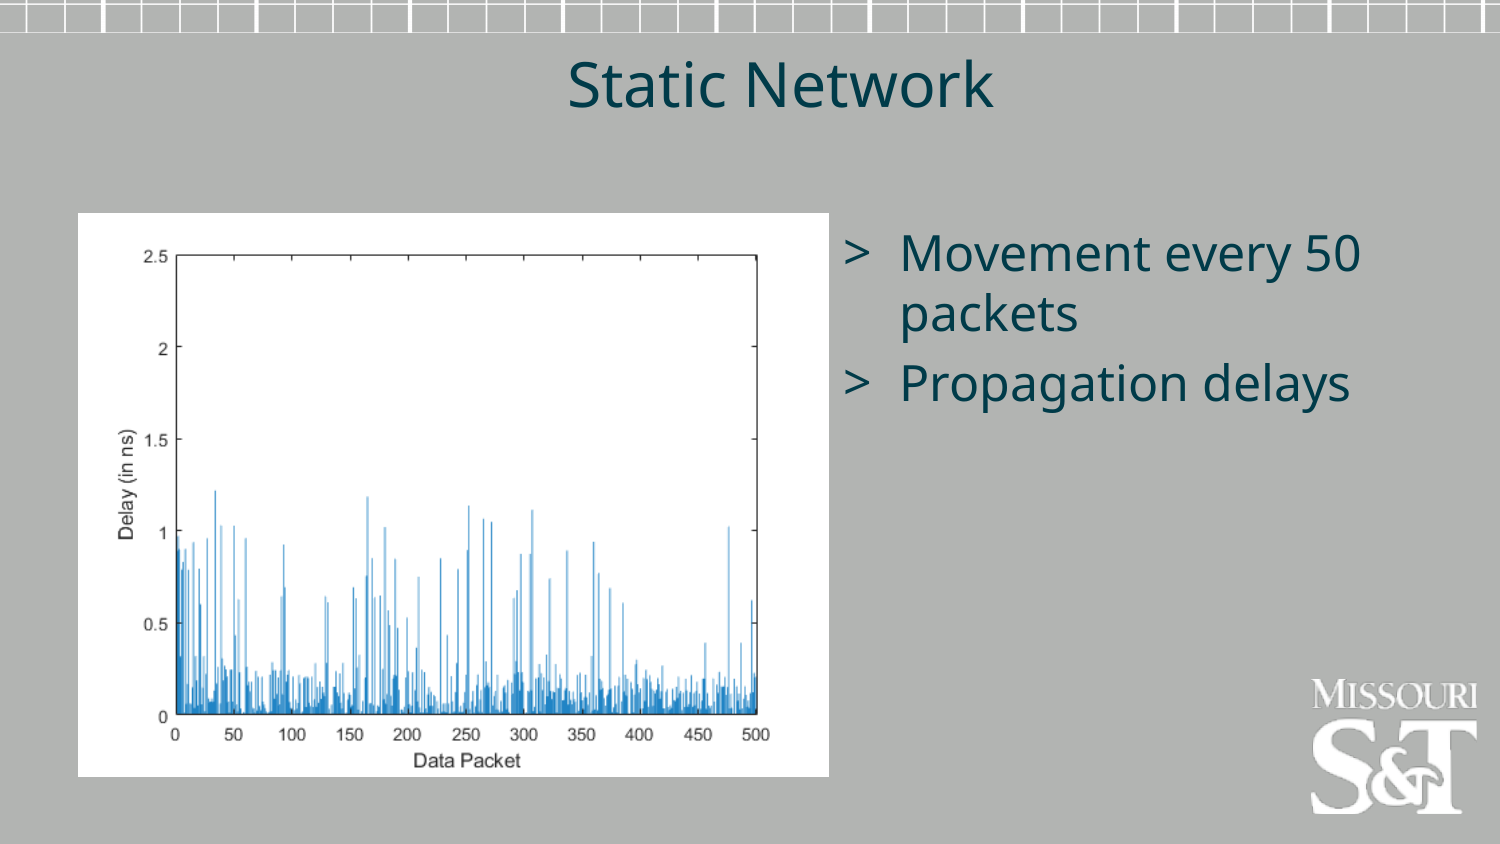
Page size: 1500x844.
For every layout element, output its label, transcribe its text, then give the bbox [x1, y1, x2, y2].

list Static Network [110, 45, 1453, 168]
list Movement every 50 packets Propagation delays [829, 213, 1453, 708]
picture [78, 213, 829, 777]
picture [0, 0, 1500, 33]
